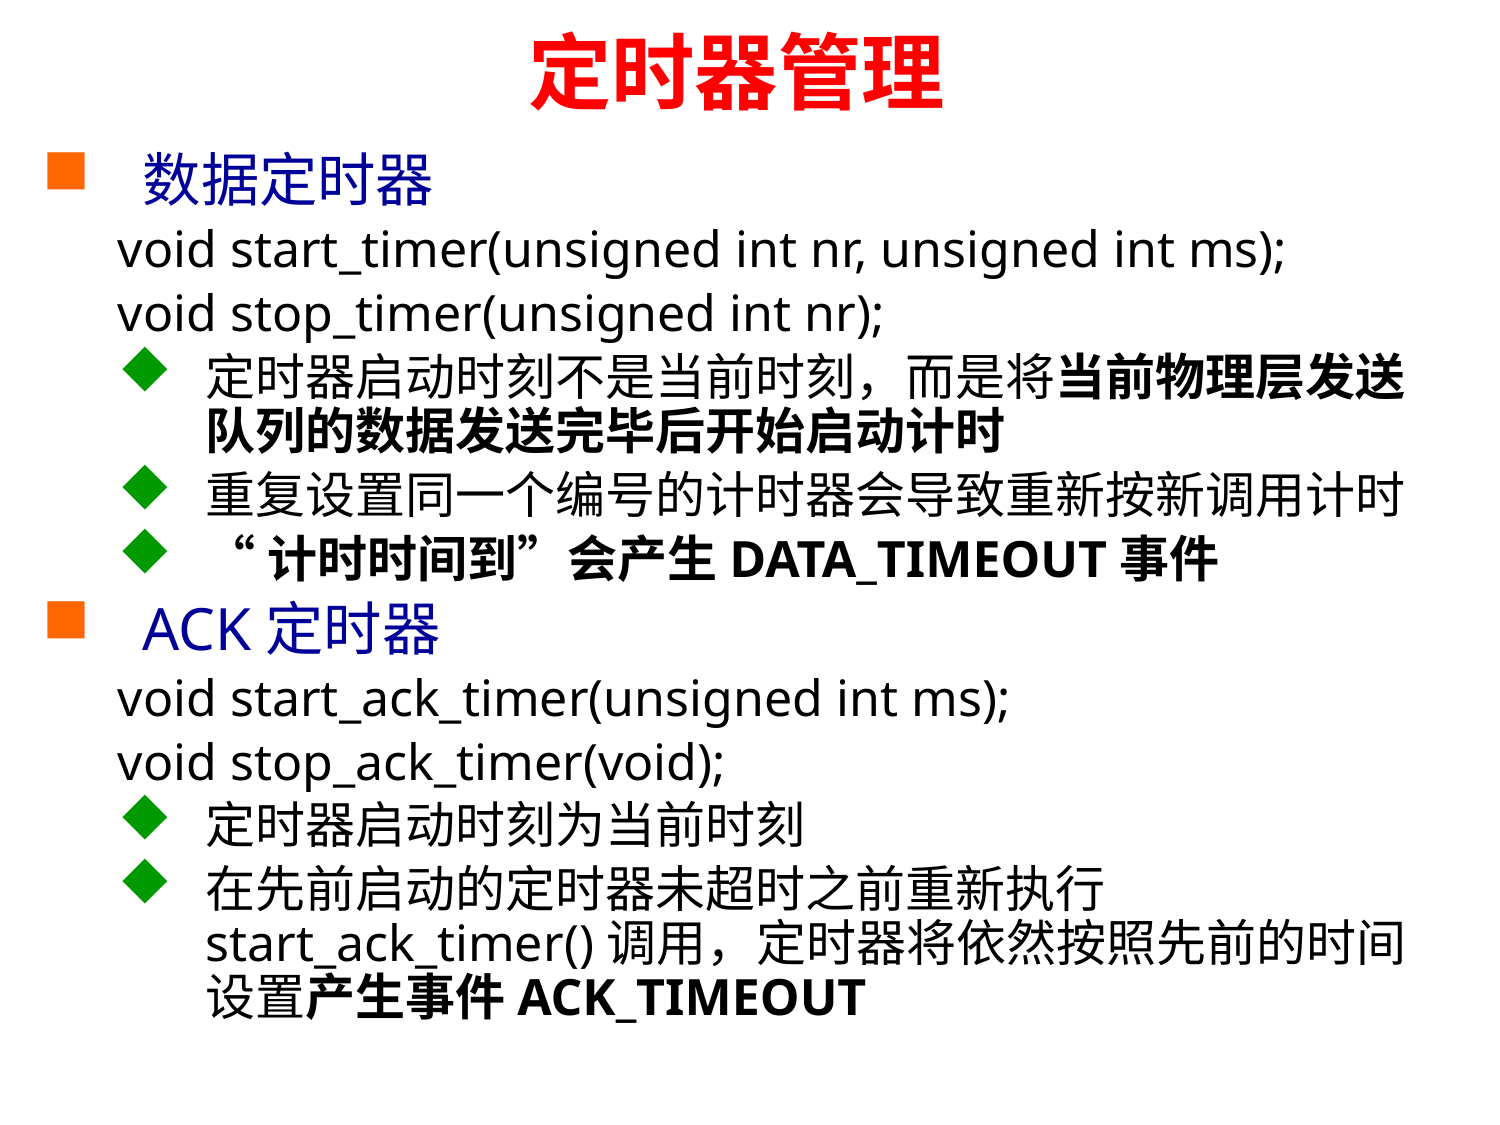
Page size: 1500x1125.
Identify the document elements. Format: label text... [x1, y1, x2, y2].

title 定时器管理 [15, 0, 1459, 141]
list 数据定时器 void start_timer(unsigned int nr, unsigned int ms); void stop_timer(unsigned int nr); 定时器启动时刻不是当前时刻，而是将当前物理层发送队列的数据发送完毕后开始启动计时 重复设置同一个编号的计时器会导致重新按新调用计时 “计时时间到”会产生DATA_TIMEOUT事件 ACK定时器 void start_ack_timer(unsigned int ms); void stop_ack_timer(void); 定时器启动时刻为当前时刻 在先前启动的定时器未超时之前重新执行start_ack_timer()调用，定时器将依然按照先前的时间设置产生事件ACK_TIMEOUT [27, 144, 1463, 1093]
